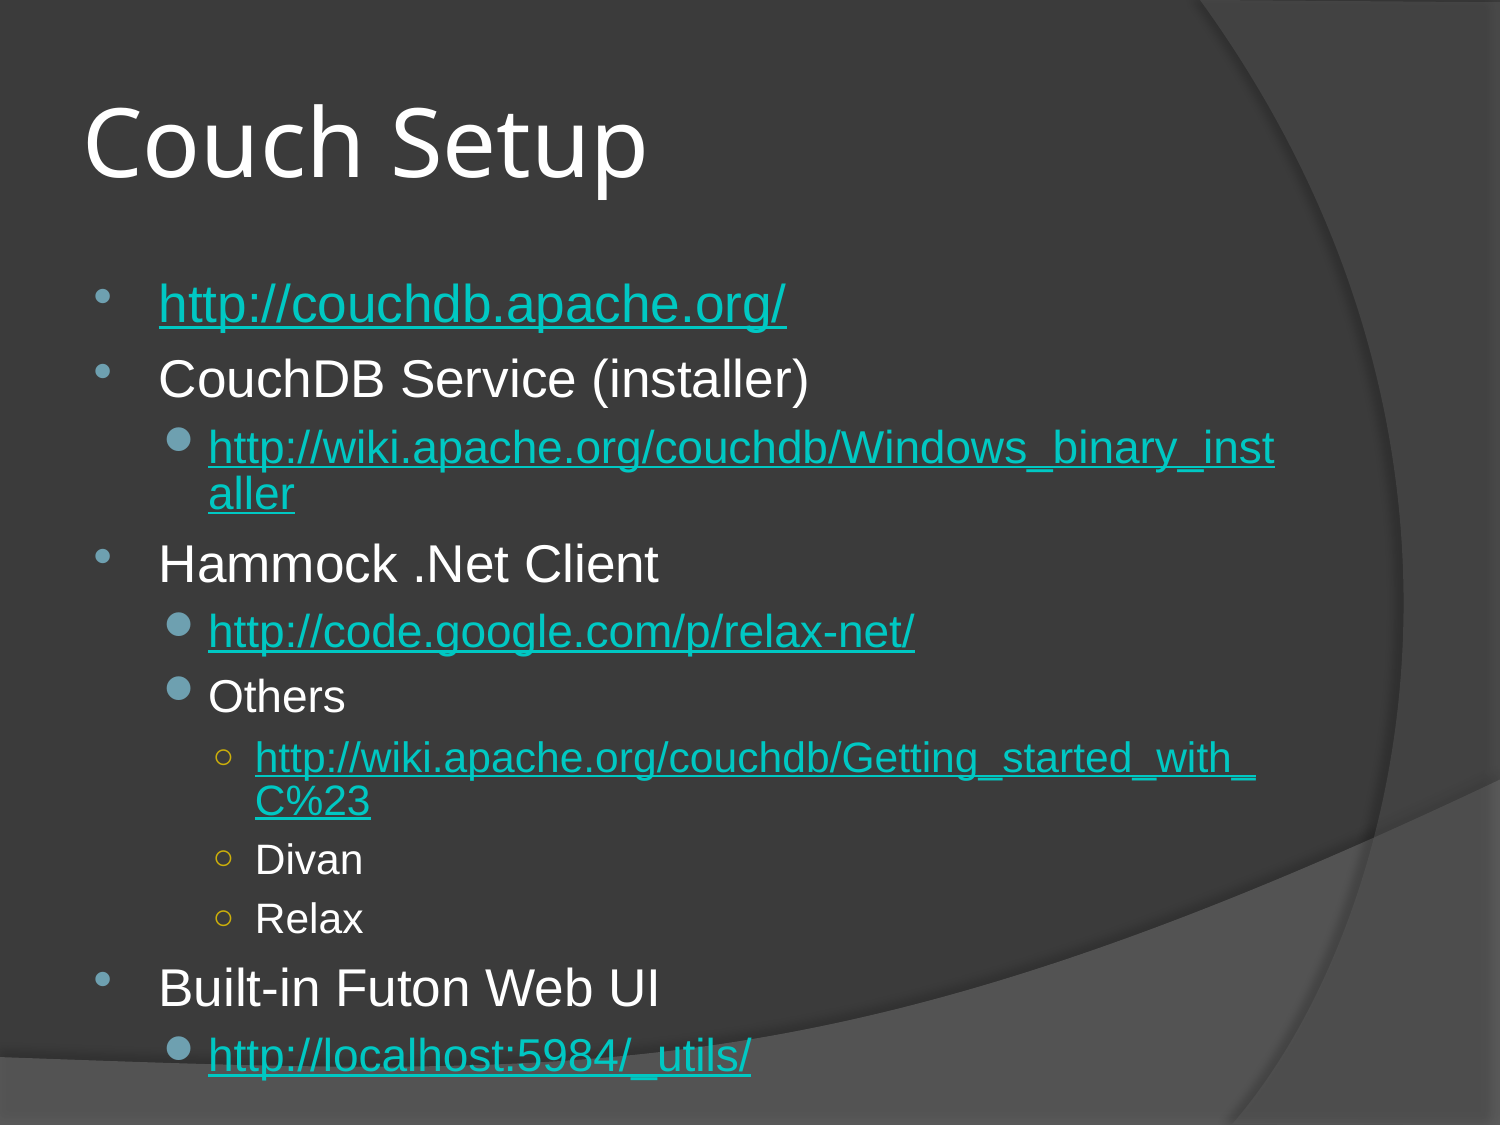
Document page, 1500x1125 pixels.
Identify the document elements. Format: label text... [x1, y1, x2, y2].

title Couch Setup [75, 45, 1300, 233]
list http://couchdb.apache.org/ CouchDB Service (installer) http://wiki.apache.org/couchdb/Windows_binary_installer Hammock .Net Client http://code.google.com/p/relax-net/ Others http://wiki.apache.org/couchdb/Getting_started_with_C%23 Divan Relax Built-in Futon Web UI http://localhost:5984/_utils/ [75, 262, 1300, 1005]
